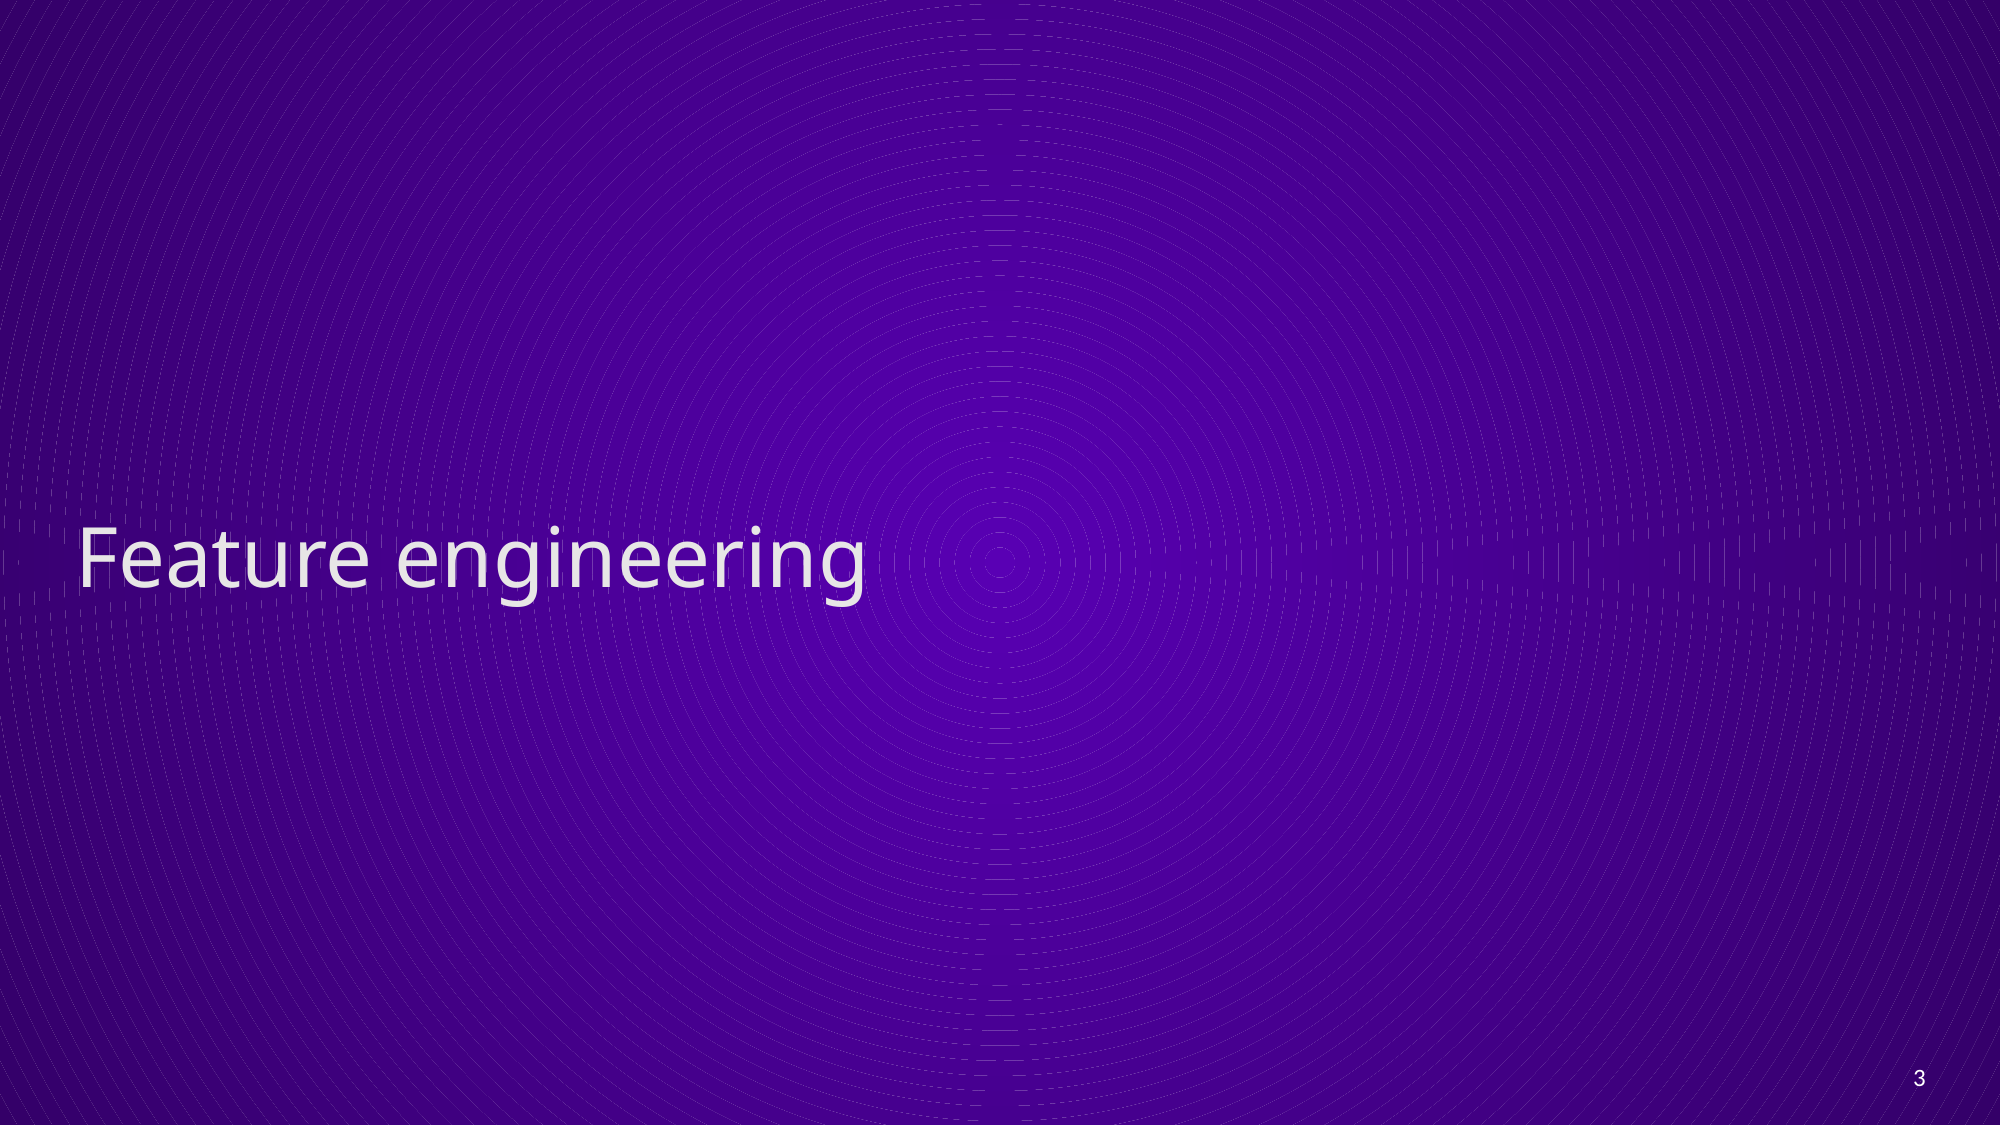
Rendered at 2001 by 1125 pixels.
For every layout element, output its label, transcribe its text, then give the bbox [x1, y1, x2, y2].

slide_number 3 [1861, 1057, 1941, 1095]
title Feature engineering [60, 399, 1942, 722]
